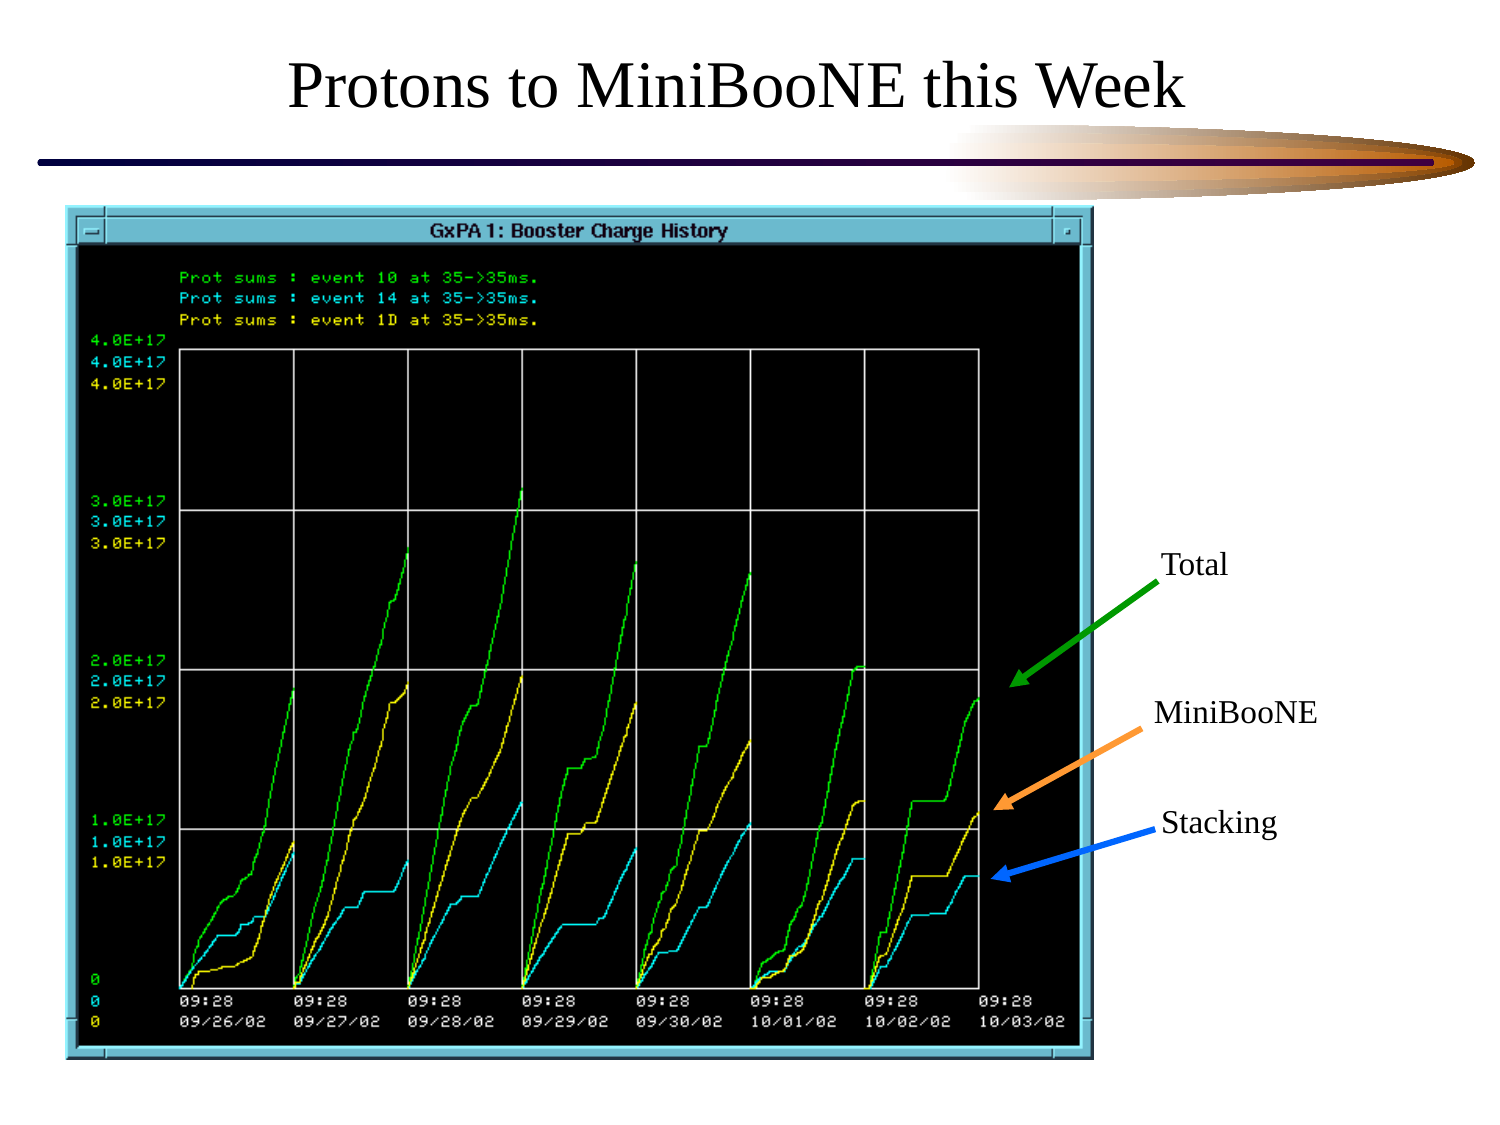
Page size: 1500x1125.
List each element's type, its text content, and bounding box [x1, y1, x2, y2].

text_box MiniBooNE [1139, 683, 1365, 738]
picture [65, 204, 1094, 1061]
text_box Total [1146, 534, 1372, 589]
title Protons to MiniBooNE this Week [99, 24, 1375, 138]
text_box [1121, 546, 1387, 621]
text_box Stacking [1146, 792, 1373, 848]
